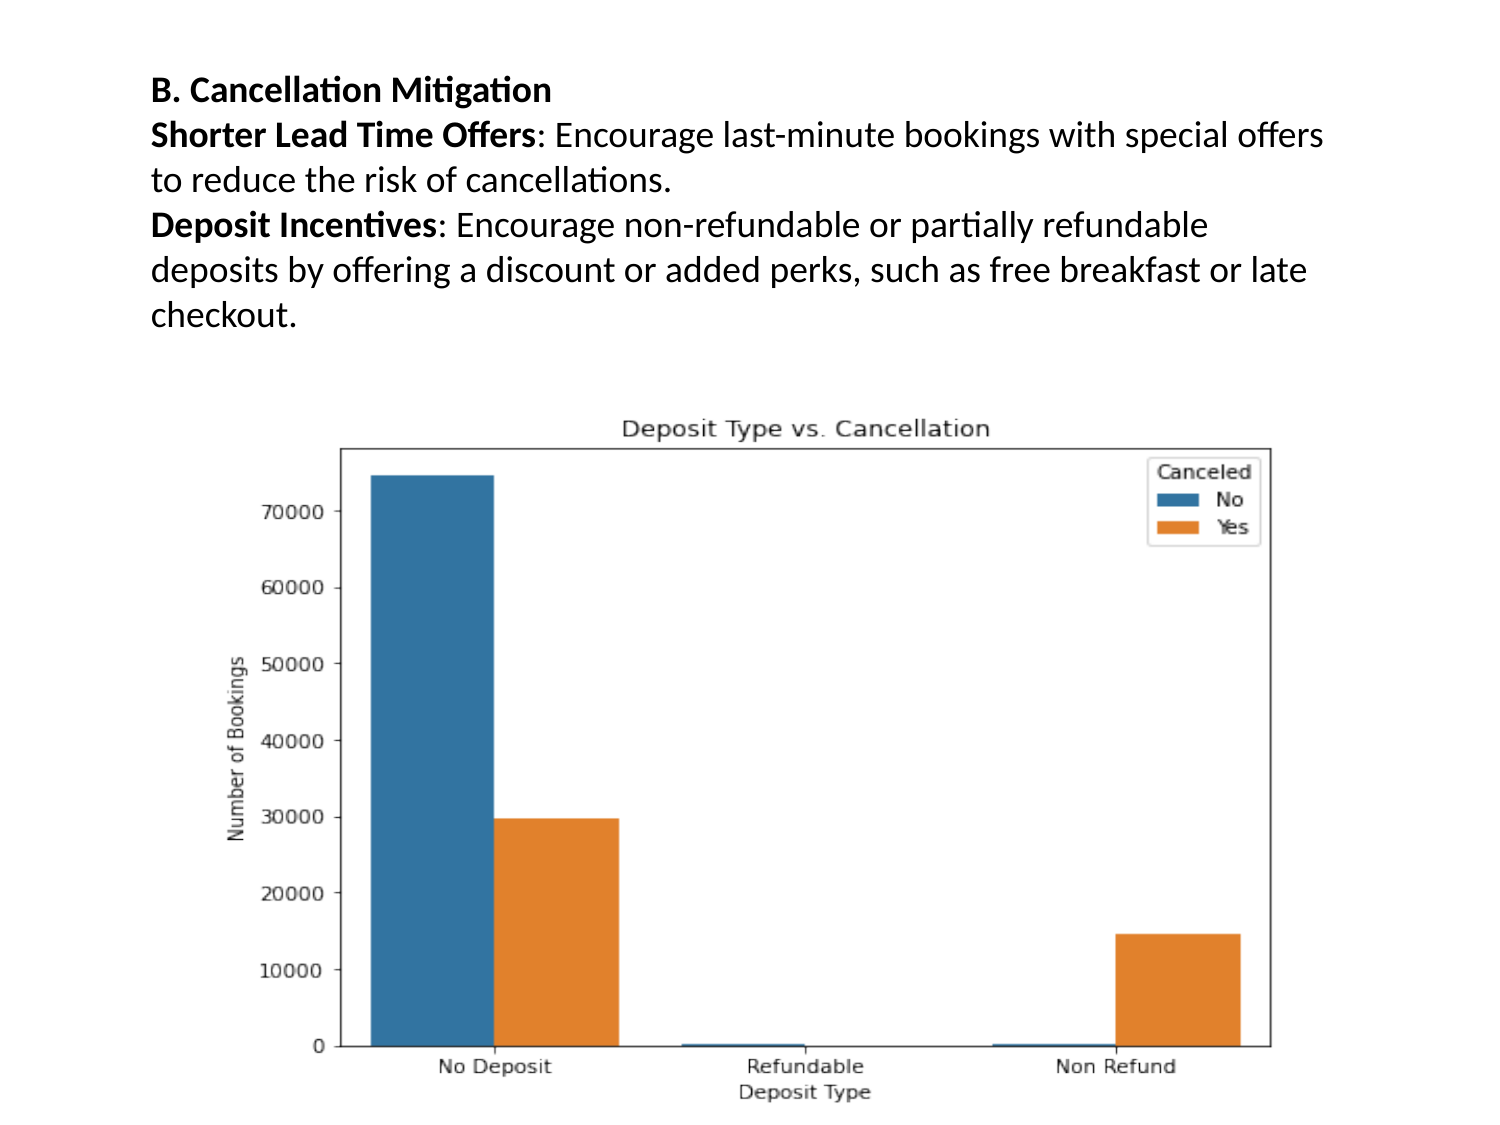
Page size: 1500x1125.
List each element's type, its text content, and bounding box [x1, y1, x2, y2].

text_box B. Cancellation Mitigation Shorter Lead Time Offers: Encourage last-minute bookings with special offers to reduce the risk of cancellations. Deposit Incentives: Encourage non-refundable or partially refundable deposits by offering a discount or added perks, such as free breakfast or late checkout. [136, 57, 1350, 343]
picture [215, 405, 1285, 1116]
